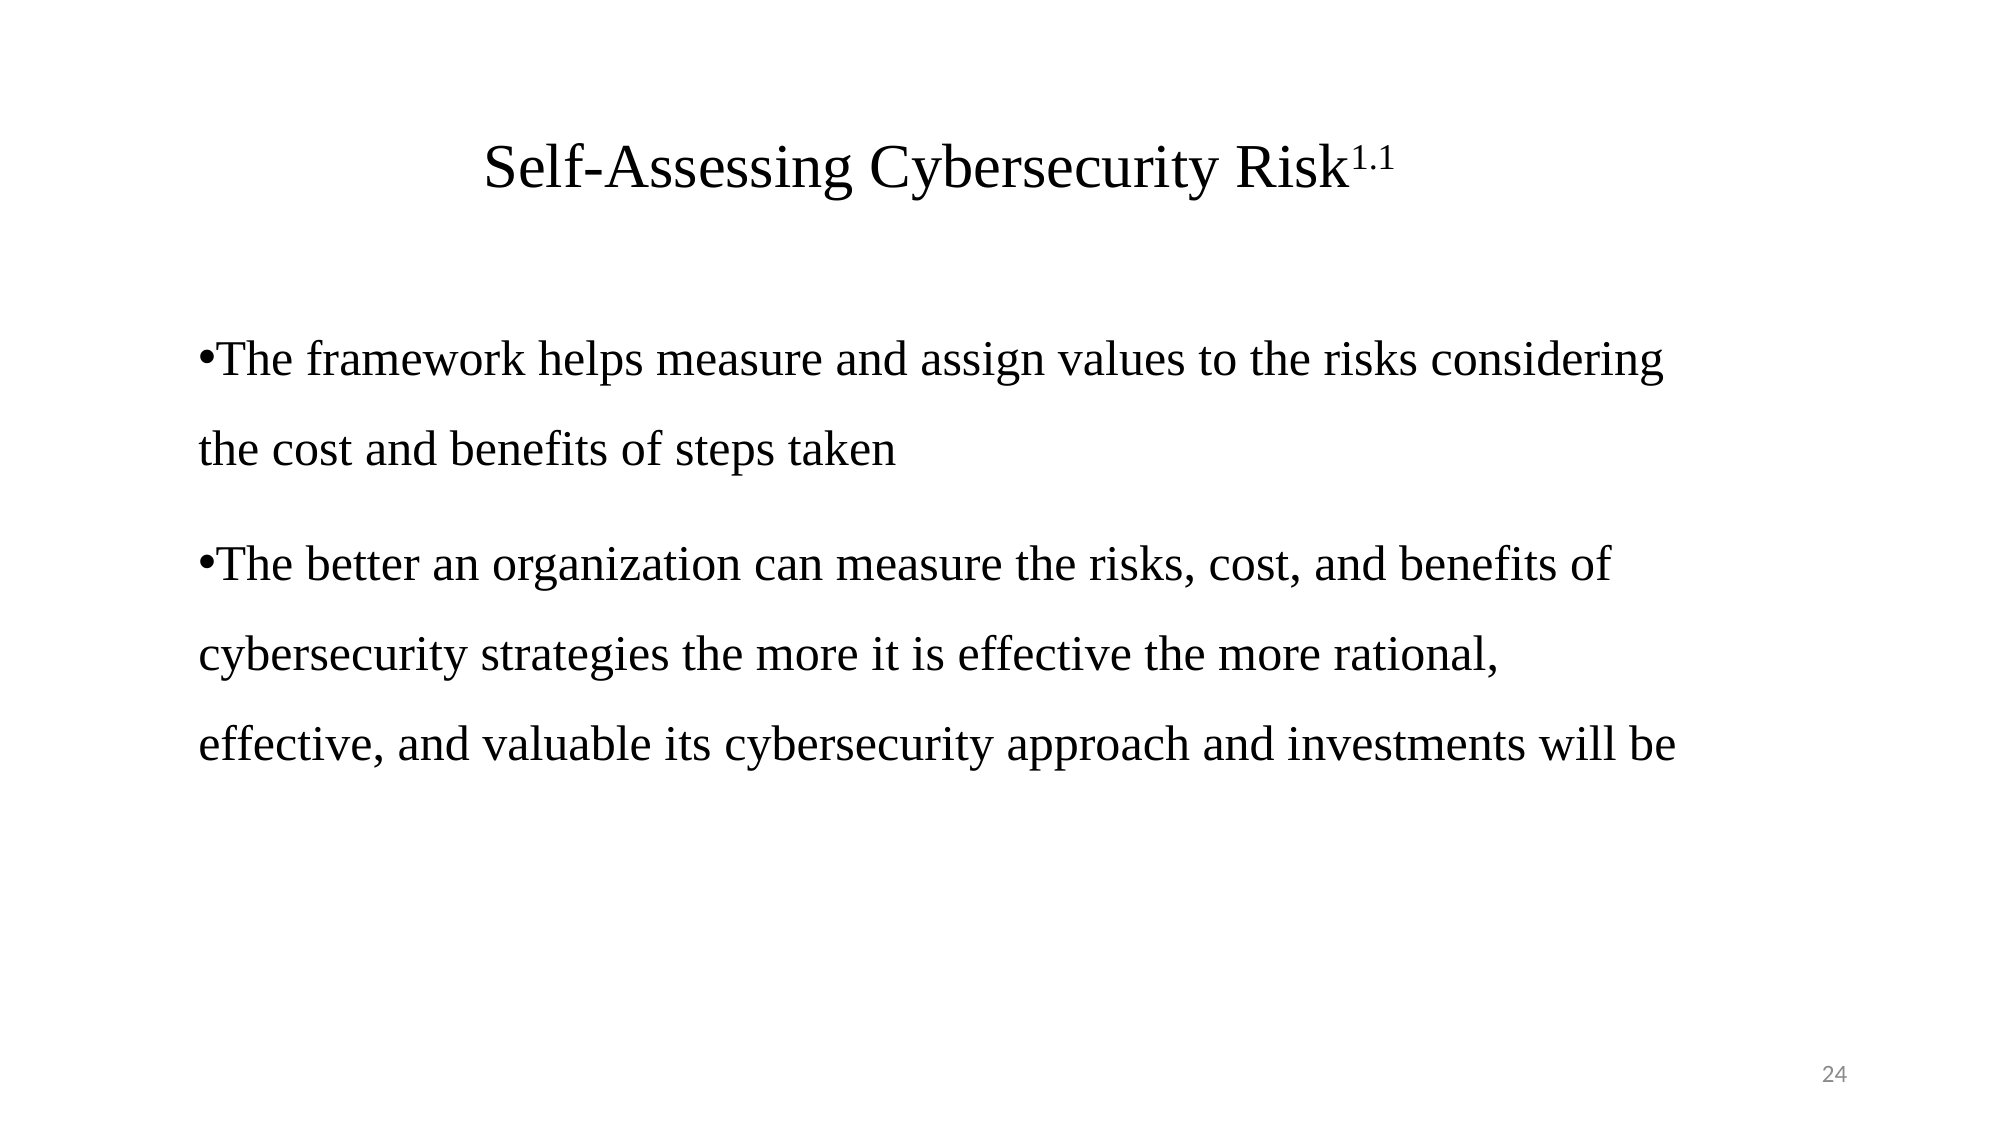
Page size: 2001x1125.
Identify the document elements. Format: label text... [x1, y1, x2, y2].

slide_number 24 [1412, 1042, 1863, 1103]
list The framework helps measure and assign values to the risks considering the cost and benefits of steps taken The better an organization can measure the risks, cost, and benefits of cybersecurity strategies the more it is effective the more rational, effective, and valuable its cybersecurity approach and investments will be [183, 288, 1697, 975]
text_box Self-Assessing Cybersecurity Risk1.1 [296, 93, 1583, 206]
